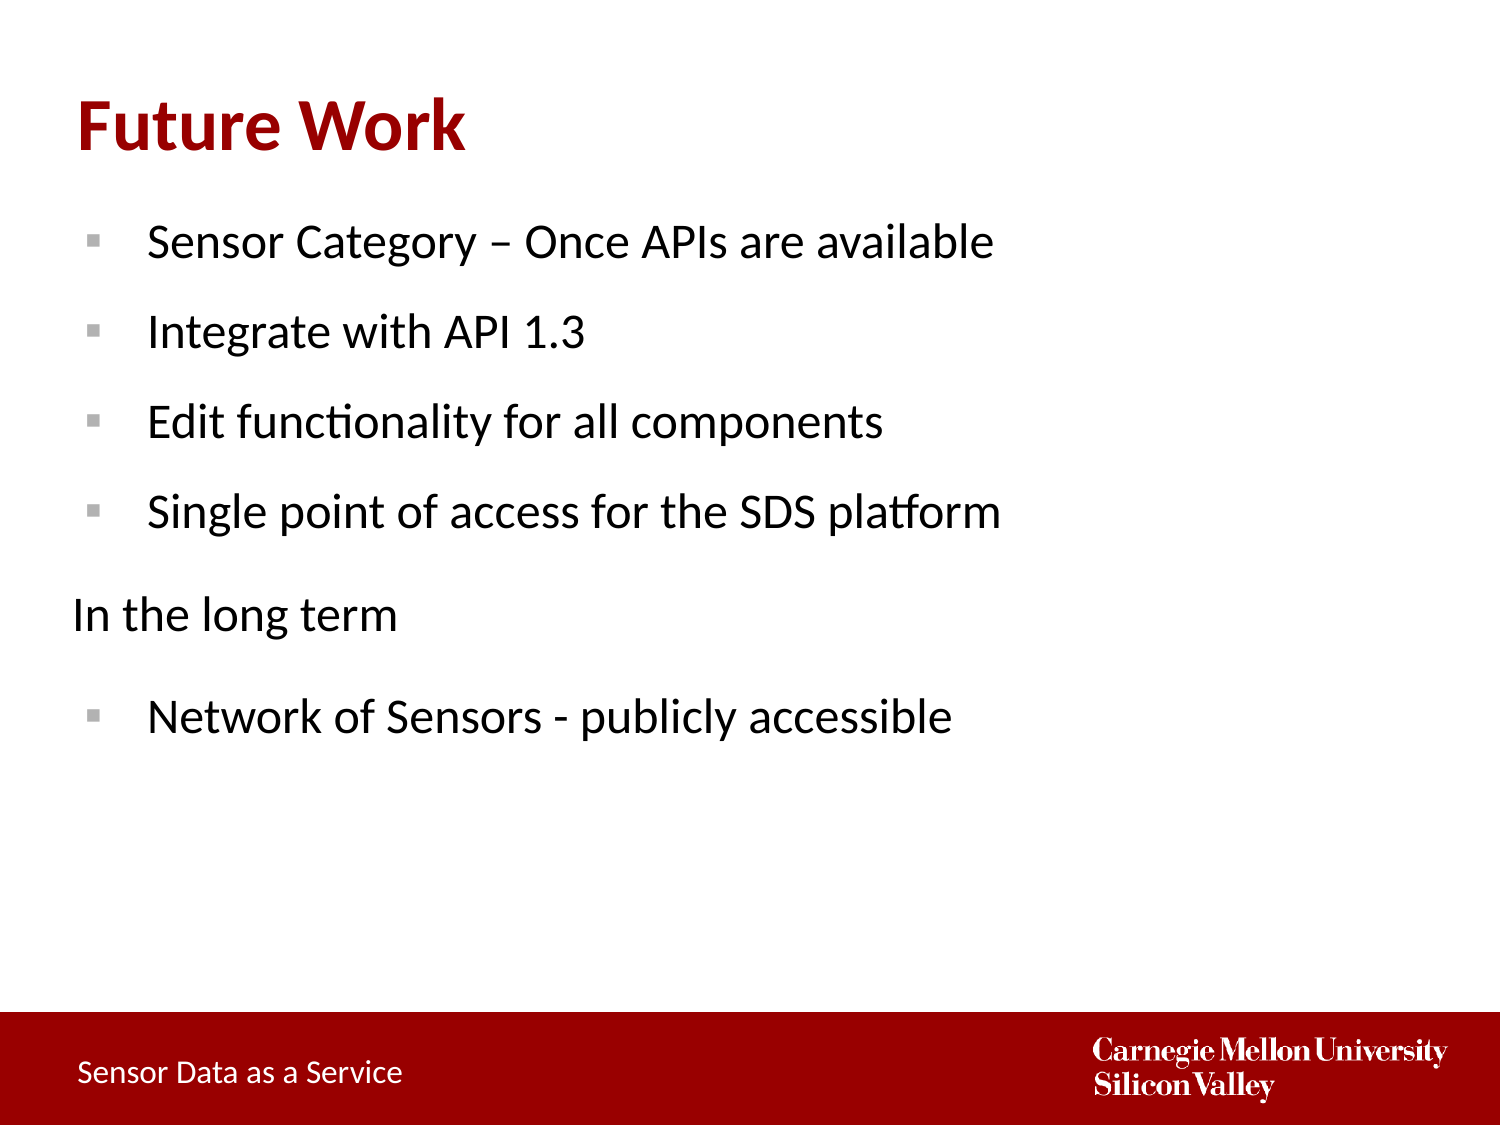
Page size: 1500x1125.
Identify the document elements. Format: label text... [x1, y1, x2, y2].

picture [0, 1012, 1500, 1125]
list Sensor Category – Once APIs are available Integrate with API 1.3 Edit functionality for all components Single point of access for the SDS platform In the long term Network of Sensors - publicly accessible [57, 163, 1443, 957]
title Future Work [62, 15, 1388, 126]
